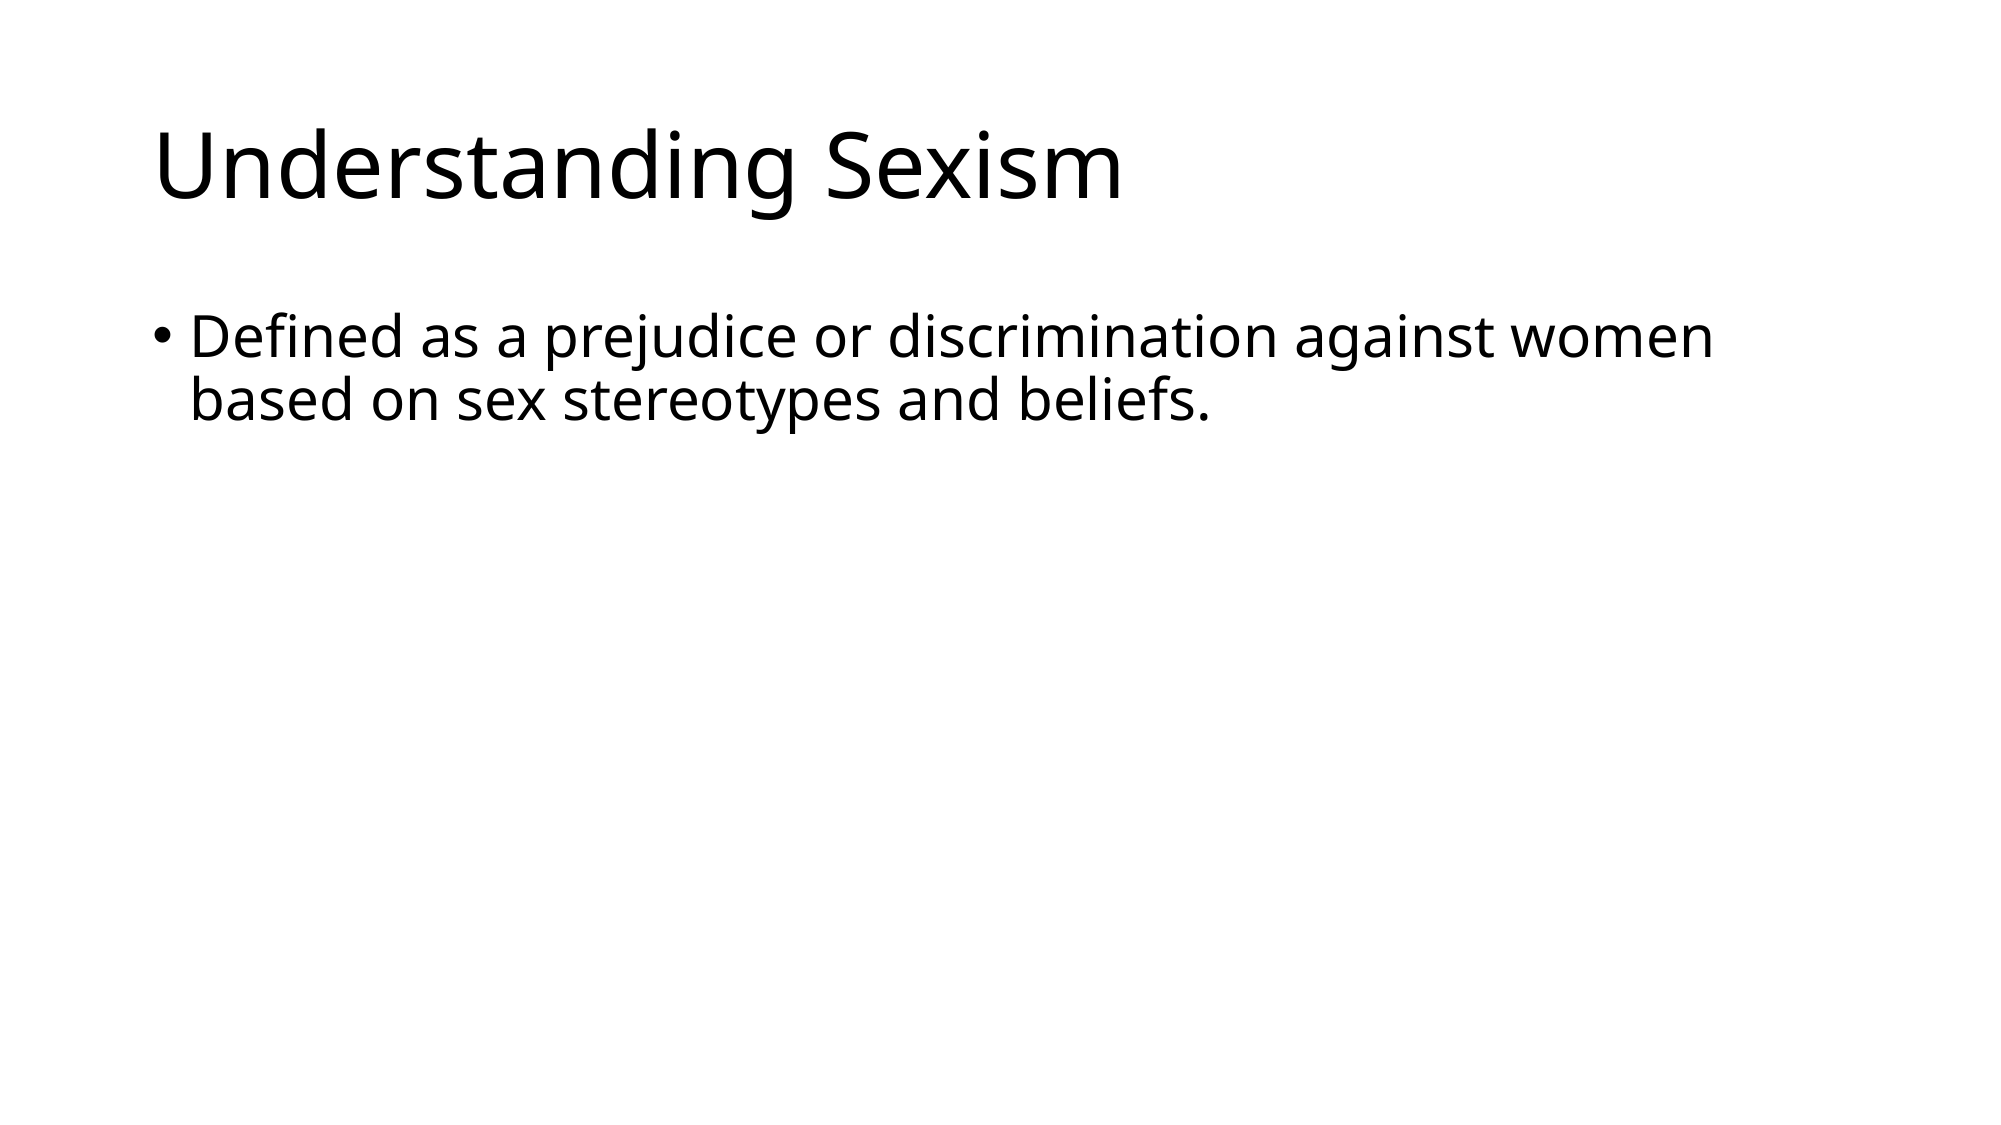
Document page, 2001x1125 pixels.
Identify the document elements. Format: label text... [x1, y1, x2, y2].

title Understanding Sexism [137, 59, 1863, 278]
list Defined as a prejudice or discrimination against women based on sex stereotypes and beliefs. [137, 299, 1863, 1014]
